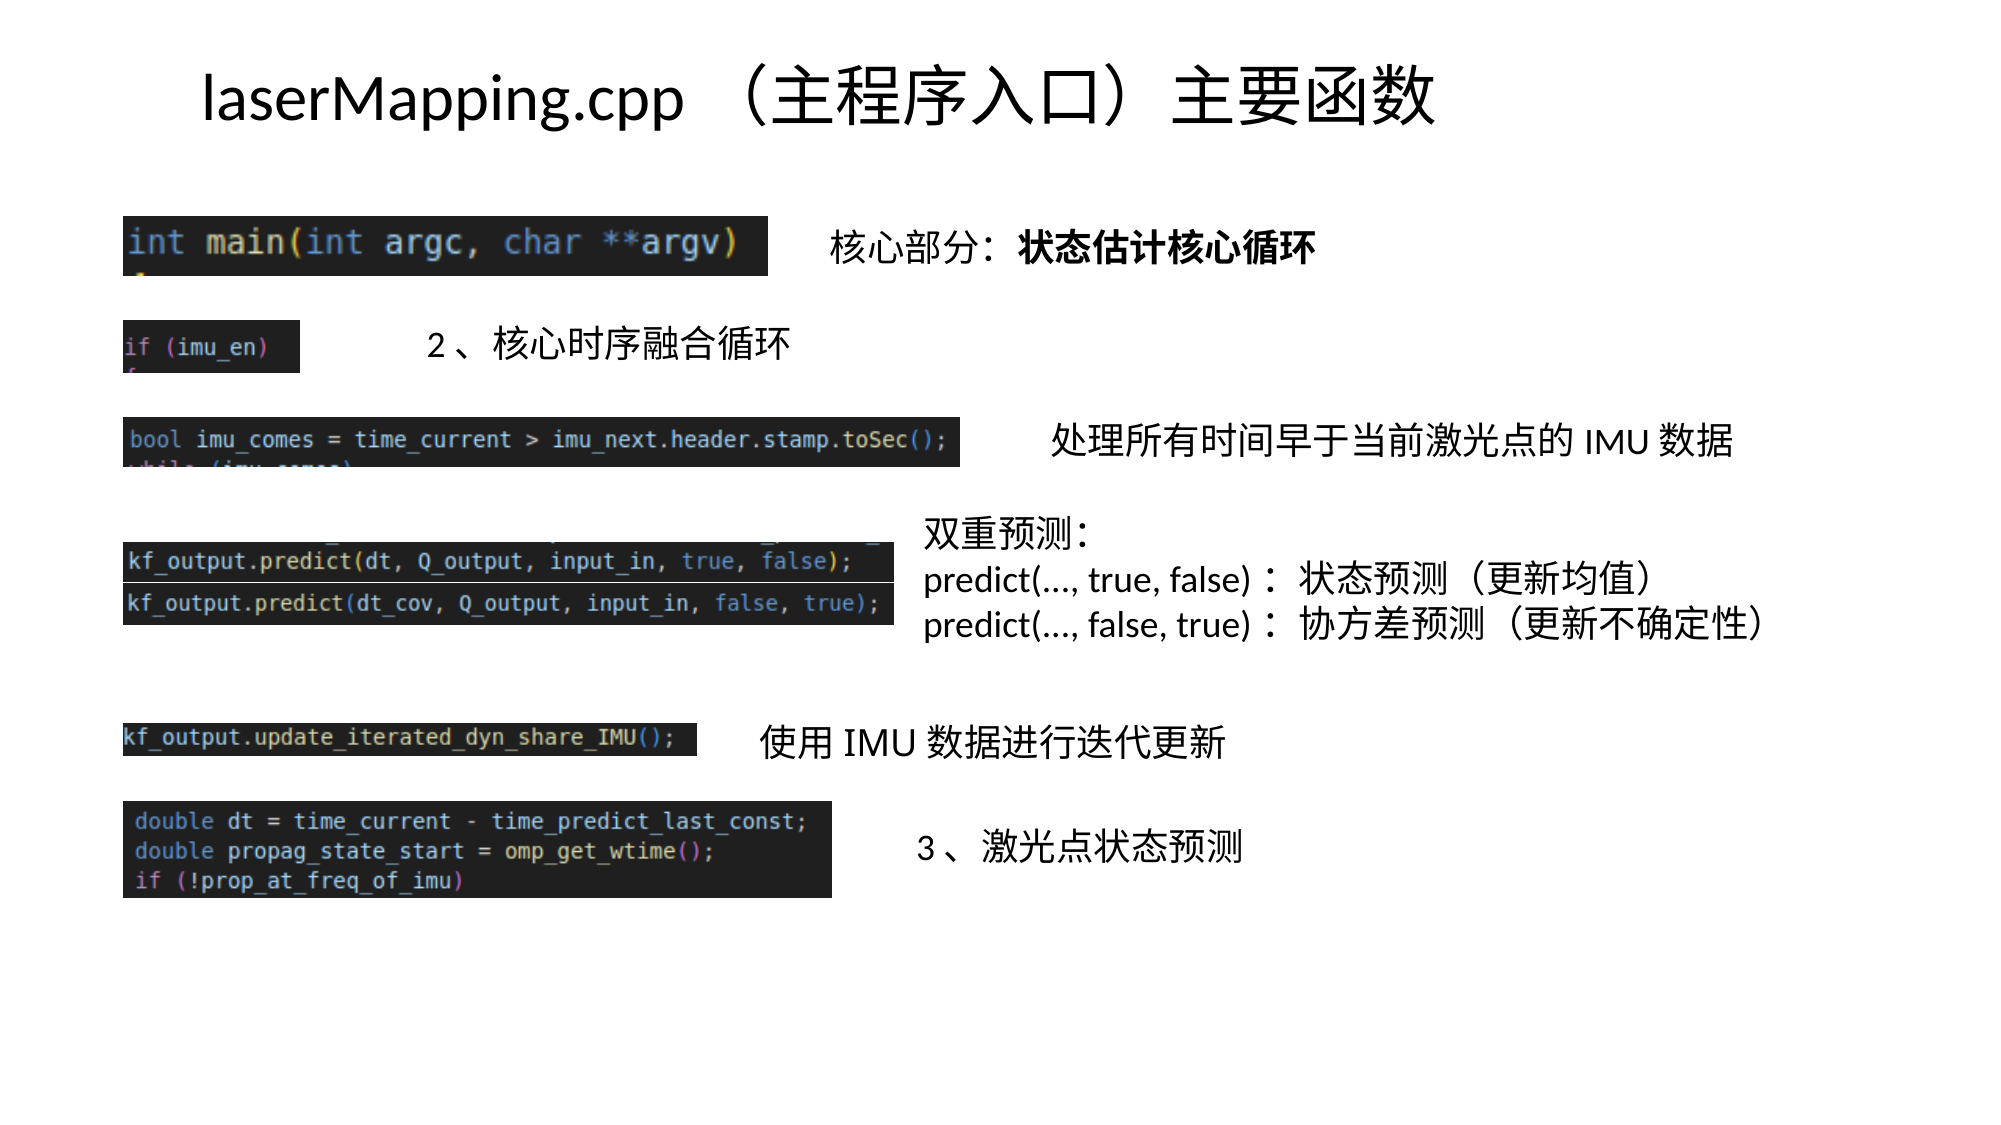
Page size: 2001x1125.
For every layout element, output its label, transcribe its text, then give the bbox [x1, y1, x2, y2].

picture [122, 542, 895, 625]
picture [122, 800, 832, 899]
text_box 3、激光点状态预测 [901, 815, 1423, 875]
text_box laserMapping.cpp（主程序入口）主要函数 [185, 15, 1814, 182]
text_box 核心部分：状态估计核心循环 [814, 216, 1537, 276]
text_box 处理所有时间早于当前激光点的IMU数据 [1035, 409, 1886, 469]
picture [122, 320, 301, 373]
picture [122, 417, 960, 467]
text_box 使用IMU数据进行迭代更新 [744, 711, 1579, 772]
text_box 双重预测： predict(..., true, false)：状态预测（更新均值） predict(..., false, true)：协方差预测（更新不确定性） [908, 503, 1909, 653]
text_box 2、核心时序融合循环 [411, 312, 1161, 372]
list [122, 216, 769, 276]
picture [122, 722, 698, 757]
